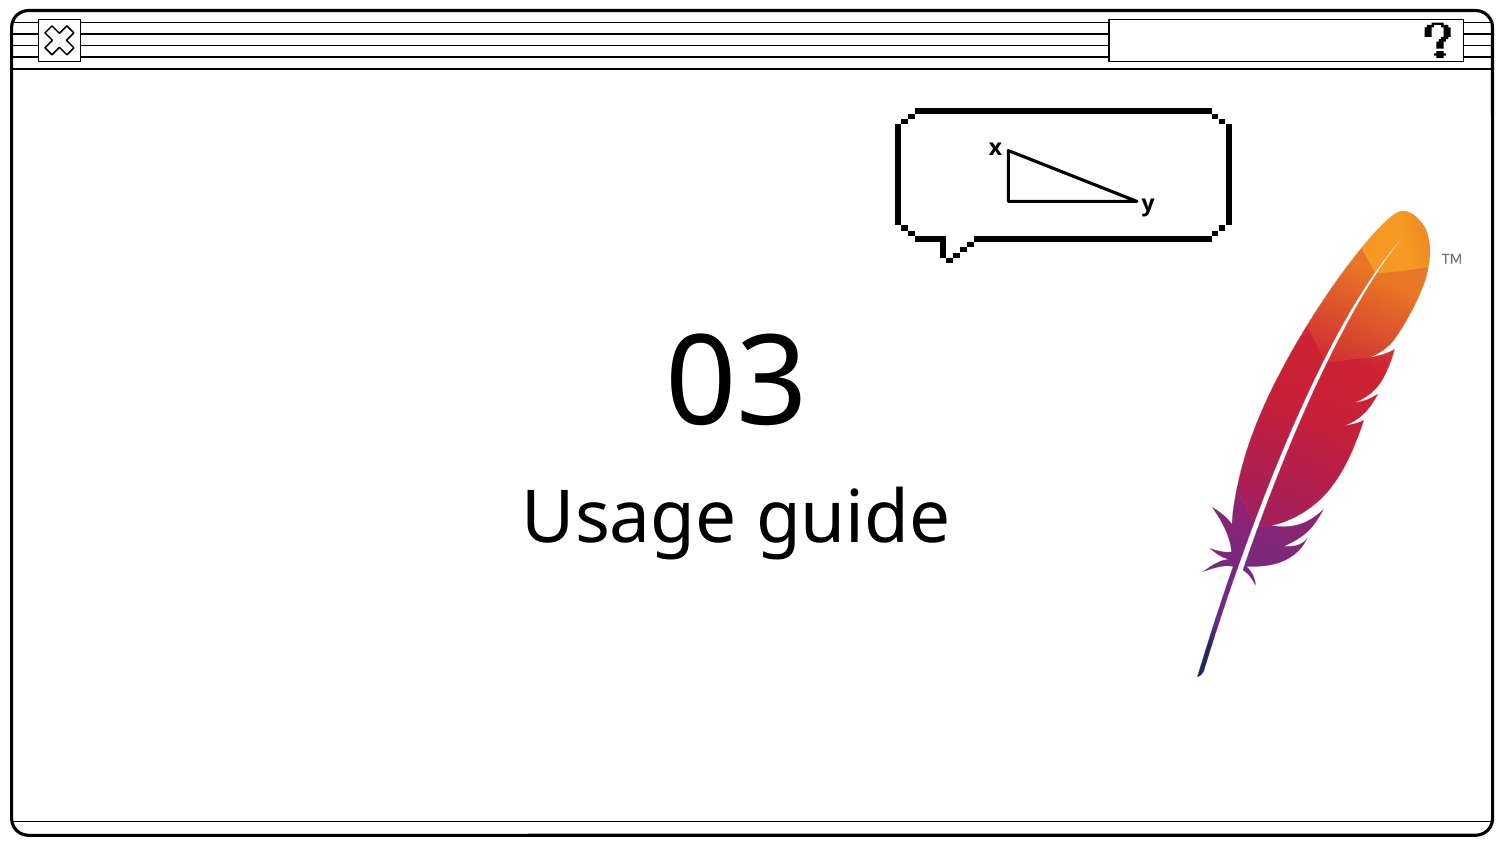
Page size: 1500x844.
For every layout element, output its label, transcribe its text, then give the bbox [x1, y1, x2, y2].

title Usage guide [299, 443, 1174, 582]
picture [1196, 211, 1461, 677]
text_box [894, 108, 1233, 264]
title 03 [478, 305, 996, 444]
